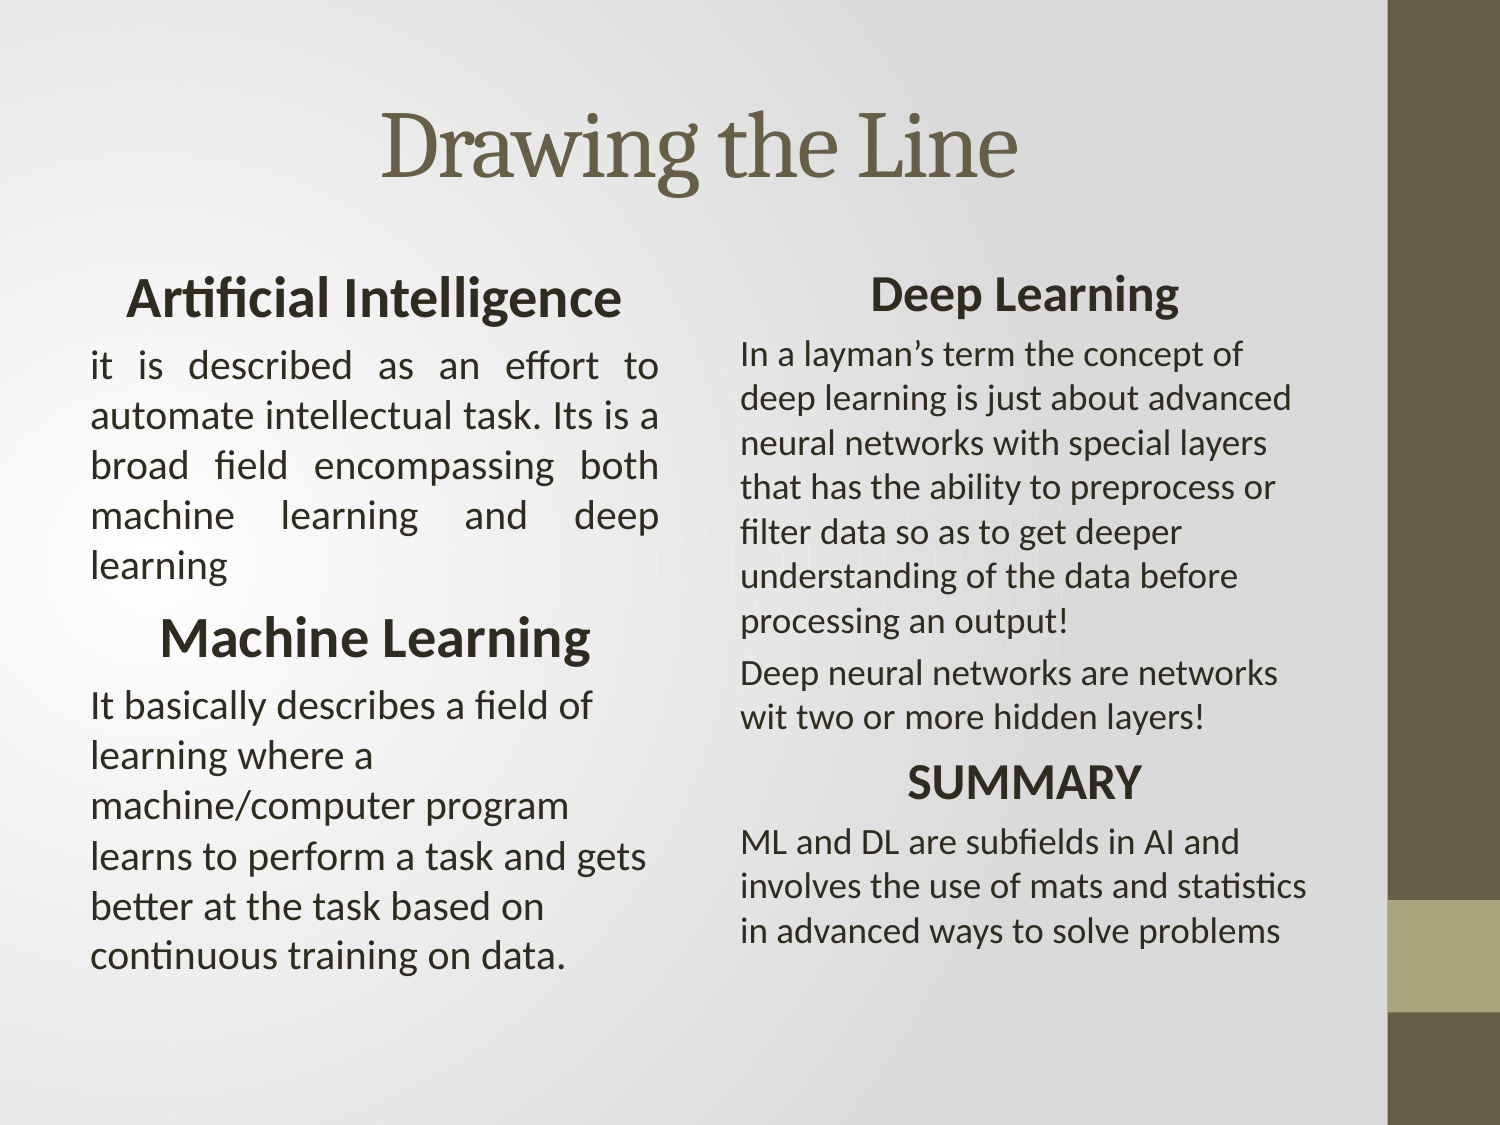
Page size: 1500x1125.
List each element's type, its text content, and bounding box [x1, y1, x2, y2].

title Drawing the Line [75, 45, 1325, 233]
list Deep Learning In a layman’s term the concept of deep learning is just about advanced neural networks with special layers that has the ability to preprocess or filter data so as to get deeper understanding of the data before processing an output! Deep neural networks are networks wit two or more hidden layers! SUMMARY ML and DL are subfields in AI and involves the use of mats and statistics in advanced ways to solve problems [725, 251, 1325, 1005]
list Artificial Intelligence it is described as an effort to automate intellectual task. Its is a broad field encompassing both machine learning and deep learning Machine Learning It basically describes a field of learning where a machine/computer program learns to perform a task and gets better at the task based on continuous training on data. [75, 251, 675, 1005]
